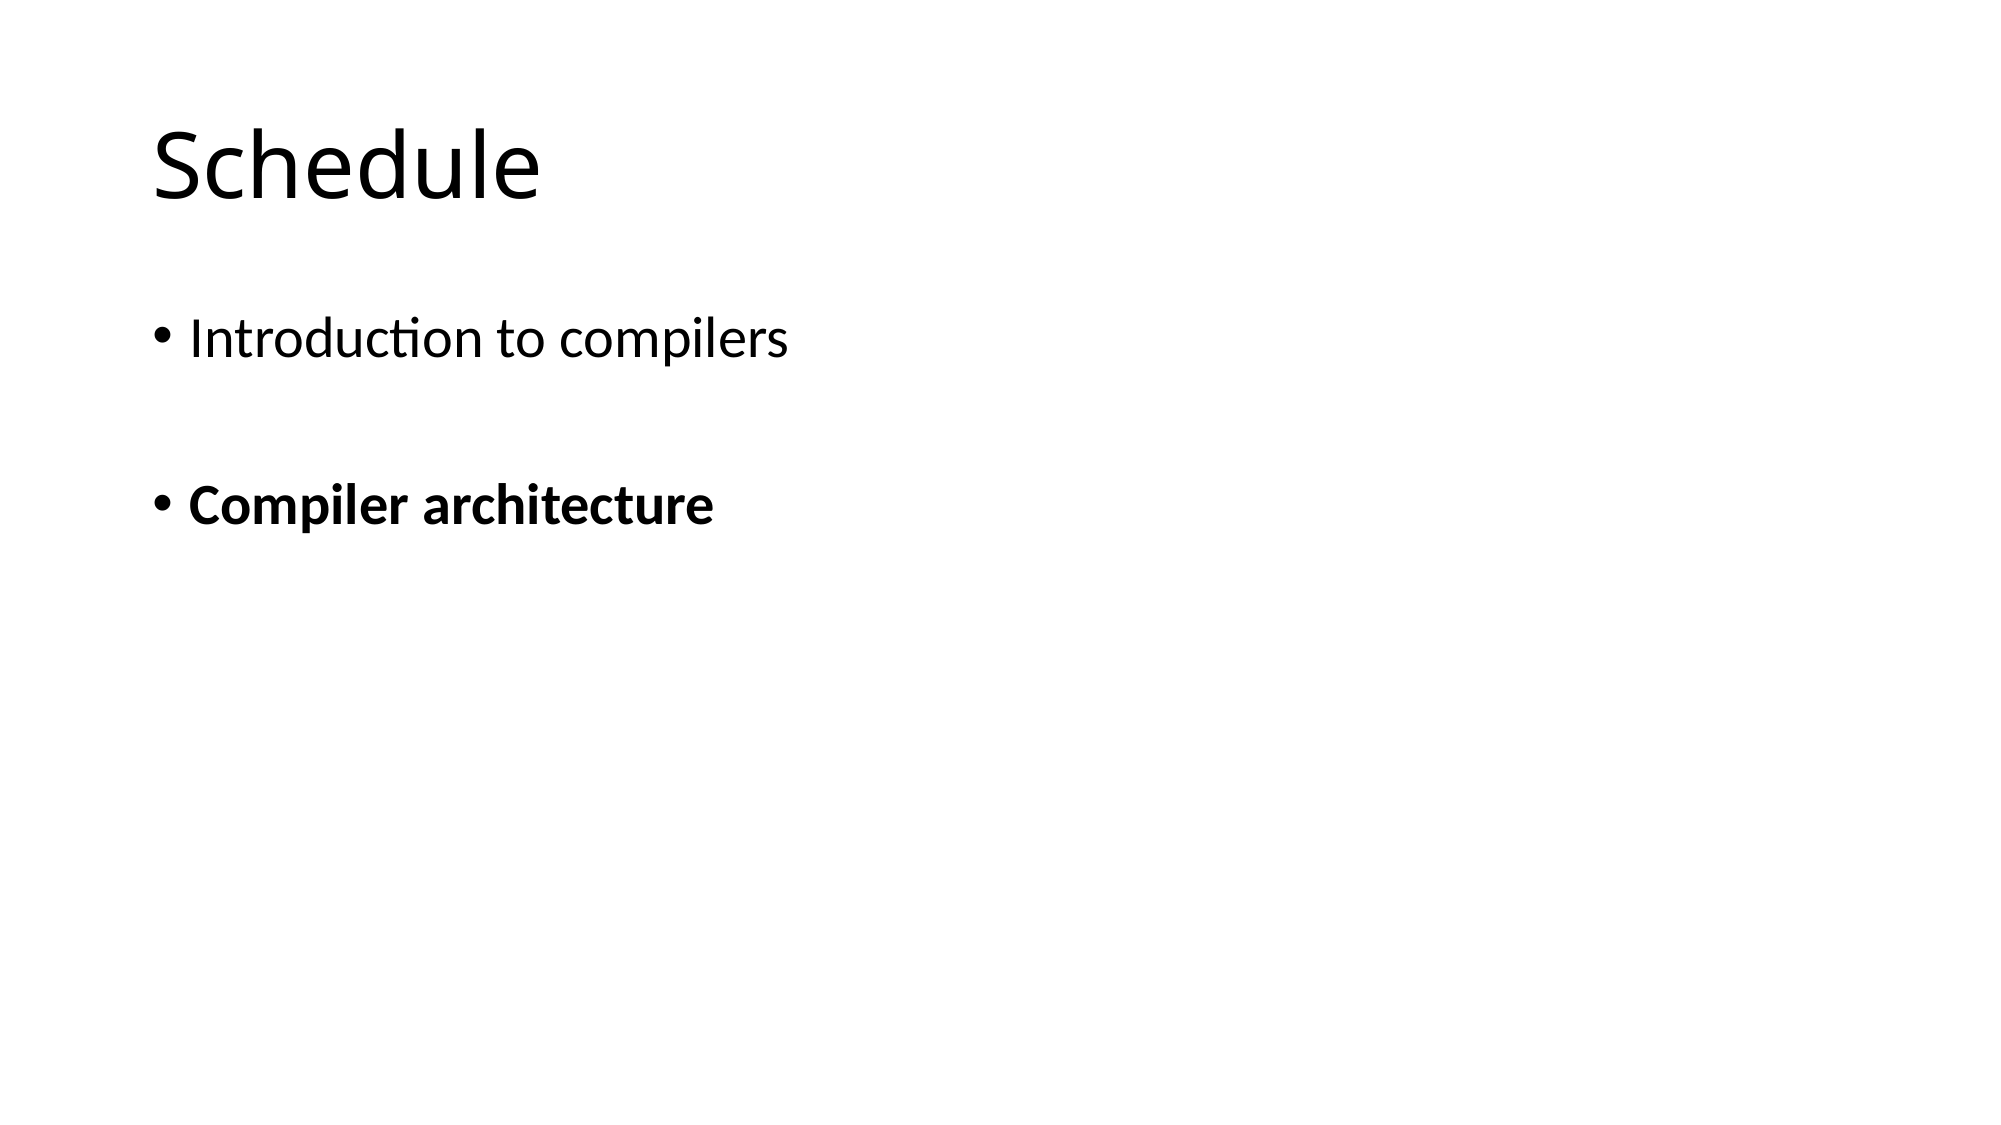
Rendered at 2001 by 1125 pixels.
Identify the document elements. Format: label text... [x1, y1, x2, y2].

title Schedule [137, 59, 1863, 278]
list Introduction to compilers Compiler architecture [137, 299, 1863, 1014]
